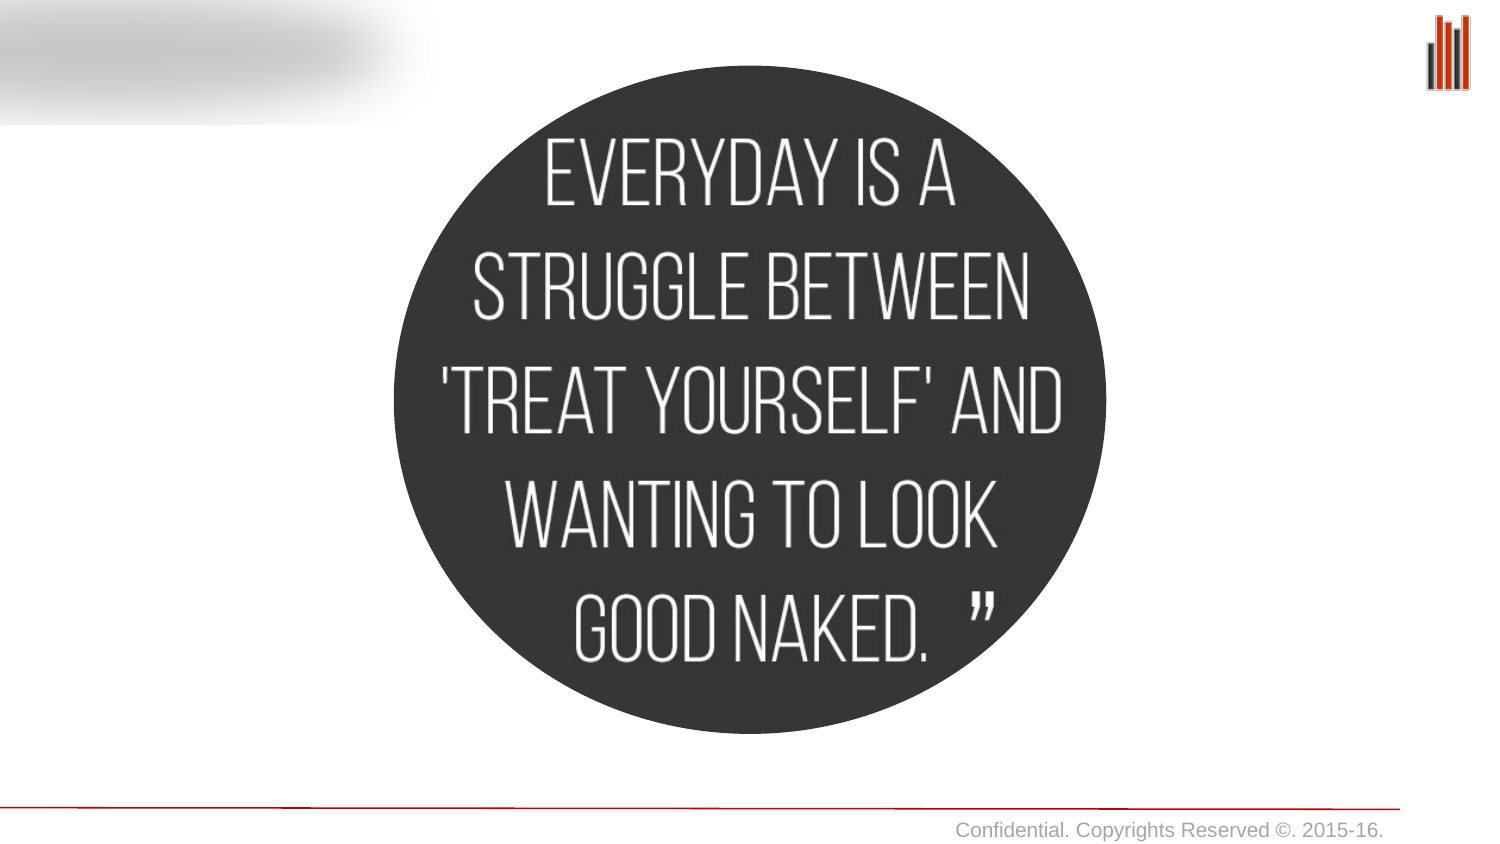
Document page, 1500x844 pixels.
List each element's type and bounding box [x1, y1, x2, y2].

picture [1417, 0, 1482, 108]
list [393, 65, 1107, 735]
